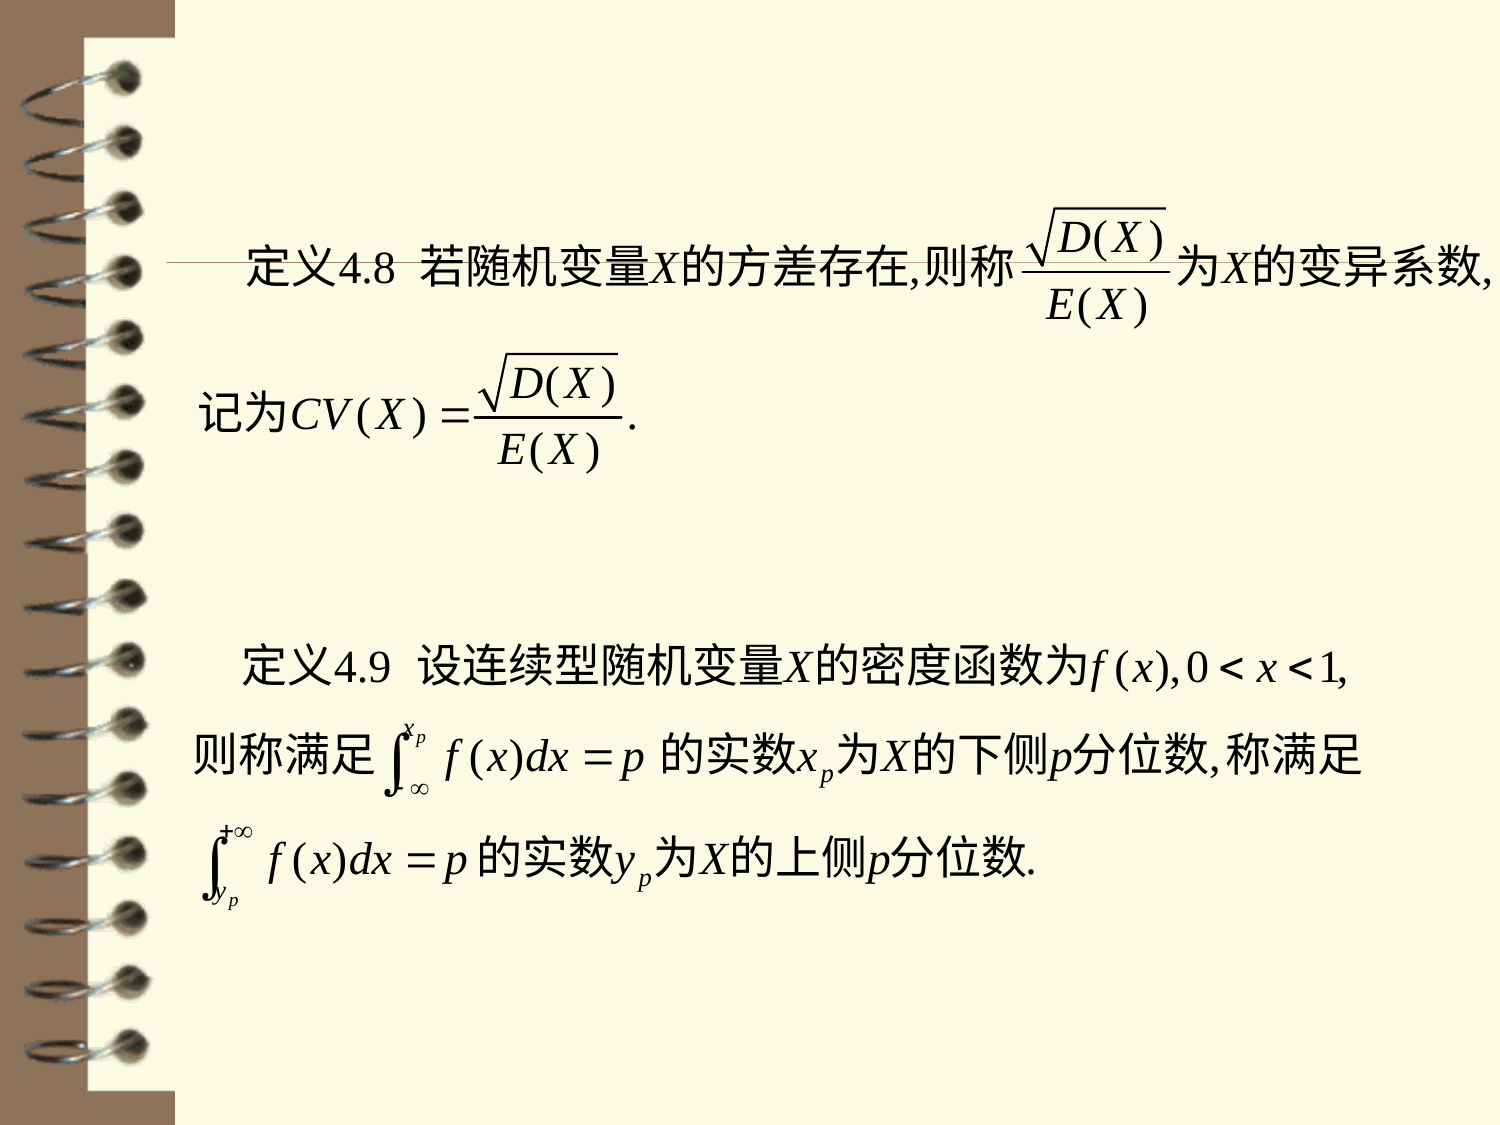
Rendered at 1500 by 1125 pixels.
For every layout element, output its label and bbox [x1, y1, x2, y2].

picture [0, 0, 175, 1125]
text_box [191, 198, 1500, 484]
text_box [187, 632, 1373, 922]
